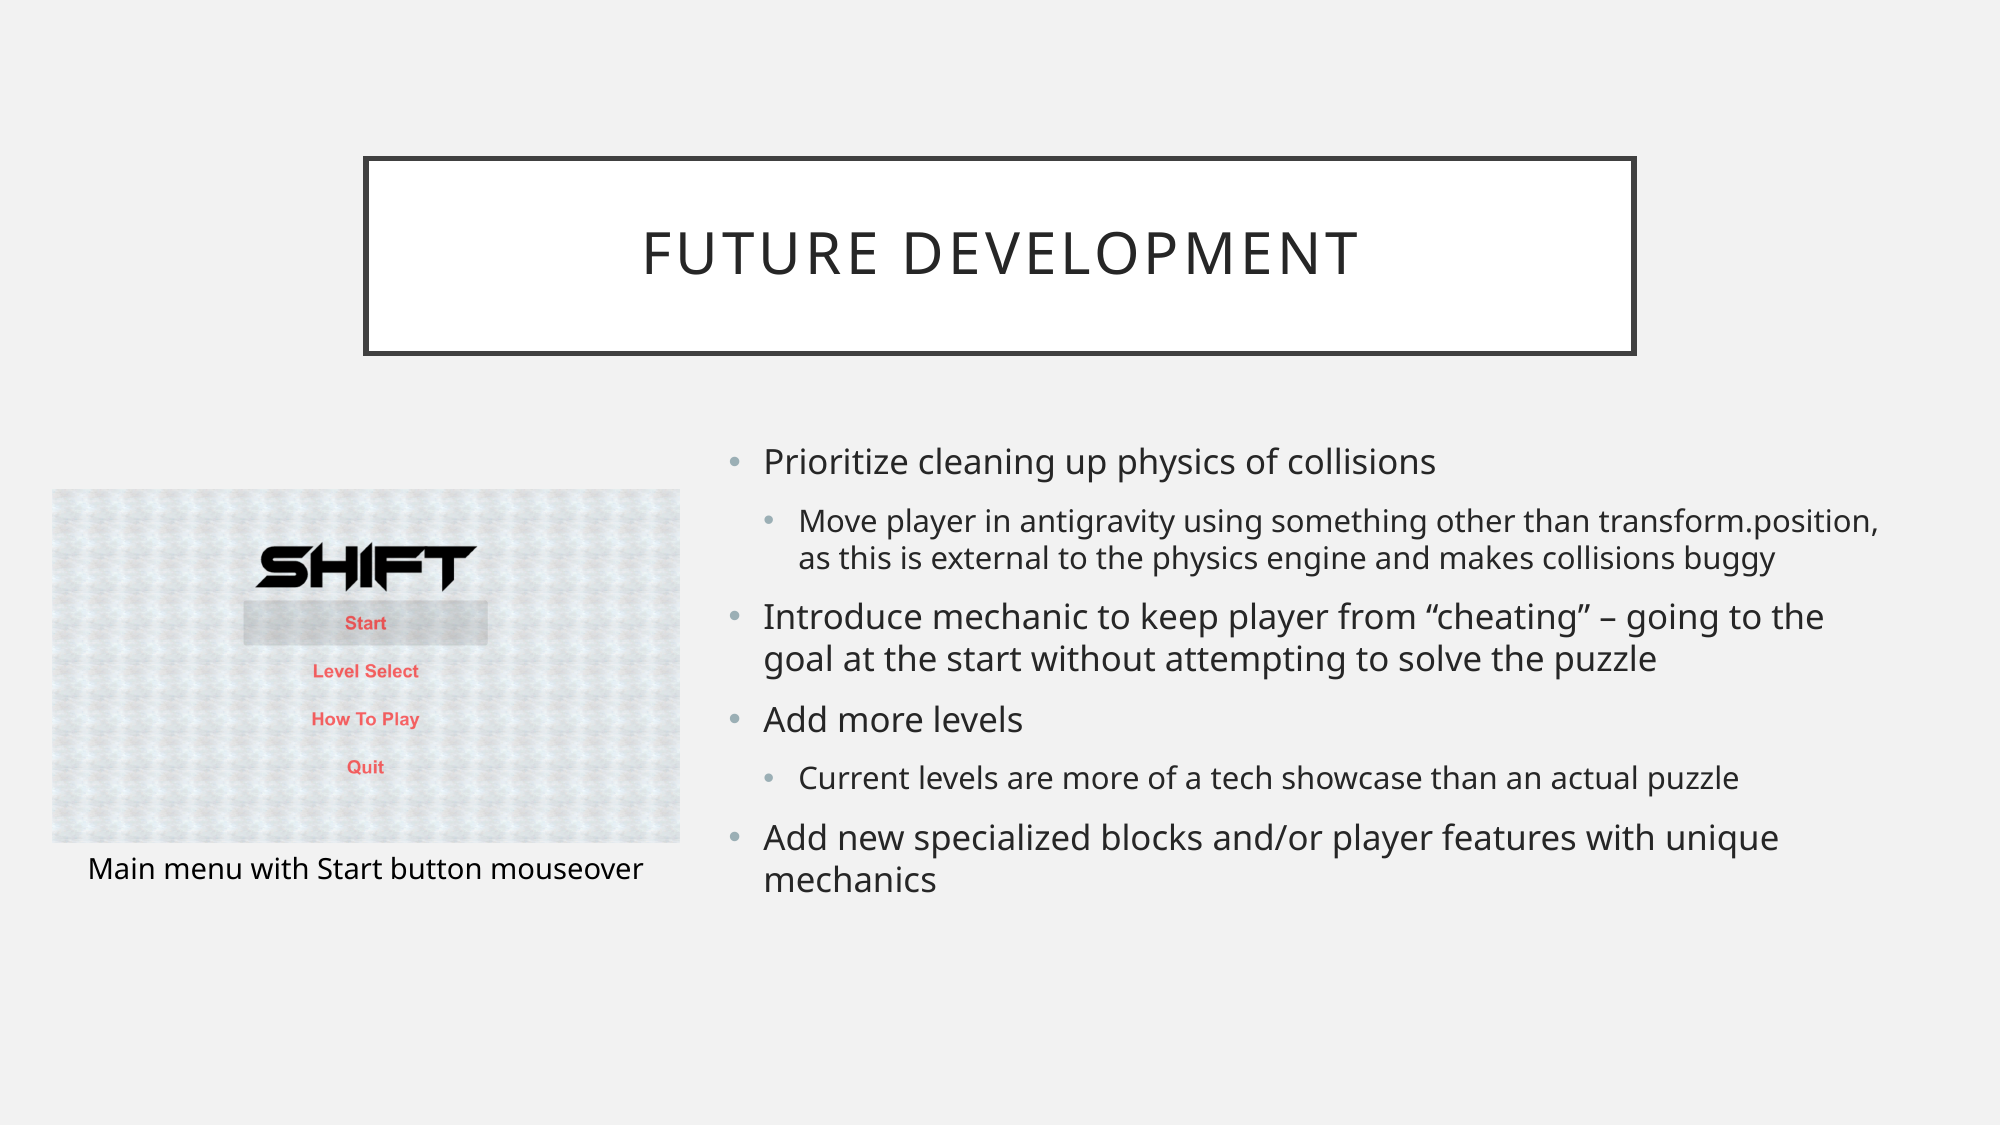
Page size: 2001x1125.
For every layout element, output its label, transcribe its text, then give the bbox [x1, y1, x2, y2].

list Prioritize cleaning up physics of collisions Move player in antigravity using something other than transform.position, as this is external to the physics engine and makes collisions buggy Introduce mechanic to keep player from “cheating” – going to the goal at the start without attempting to solve the puzzle Add more levels Current levels are more of a tech showcase than an actual puzzle Add new specialized blocks and/or player features with unique mechanics [713, 432, 1898, 942]
text_box Main menu with Start button mouseover [72, 843, 659, 893]
title Future Development [363, 156, 1637, 356]
picture [51, 489, 680, 843]
